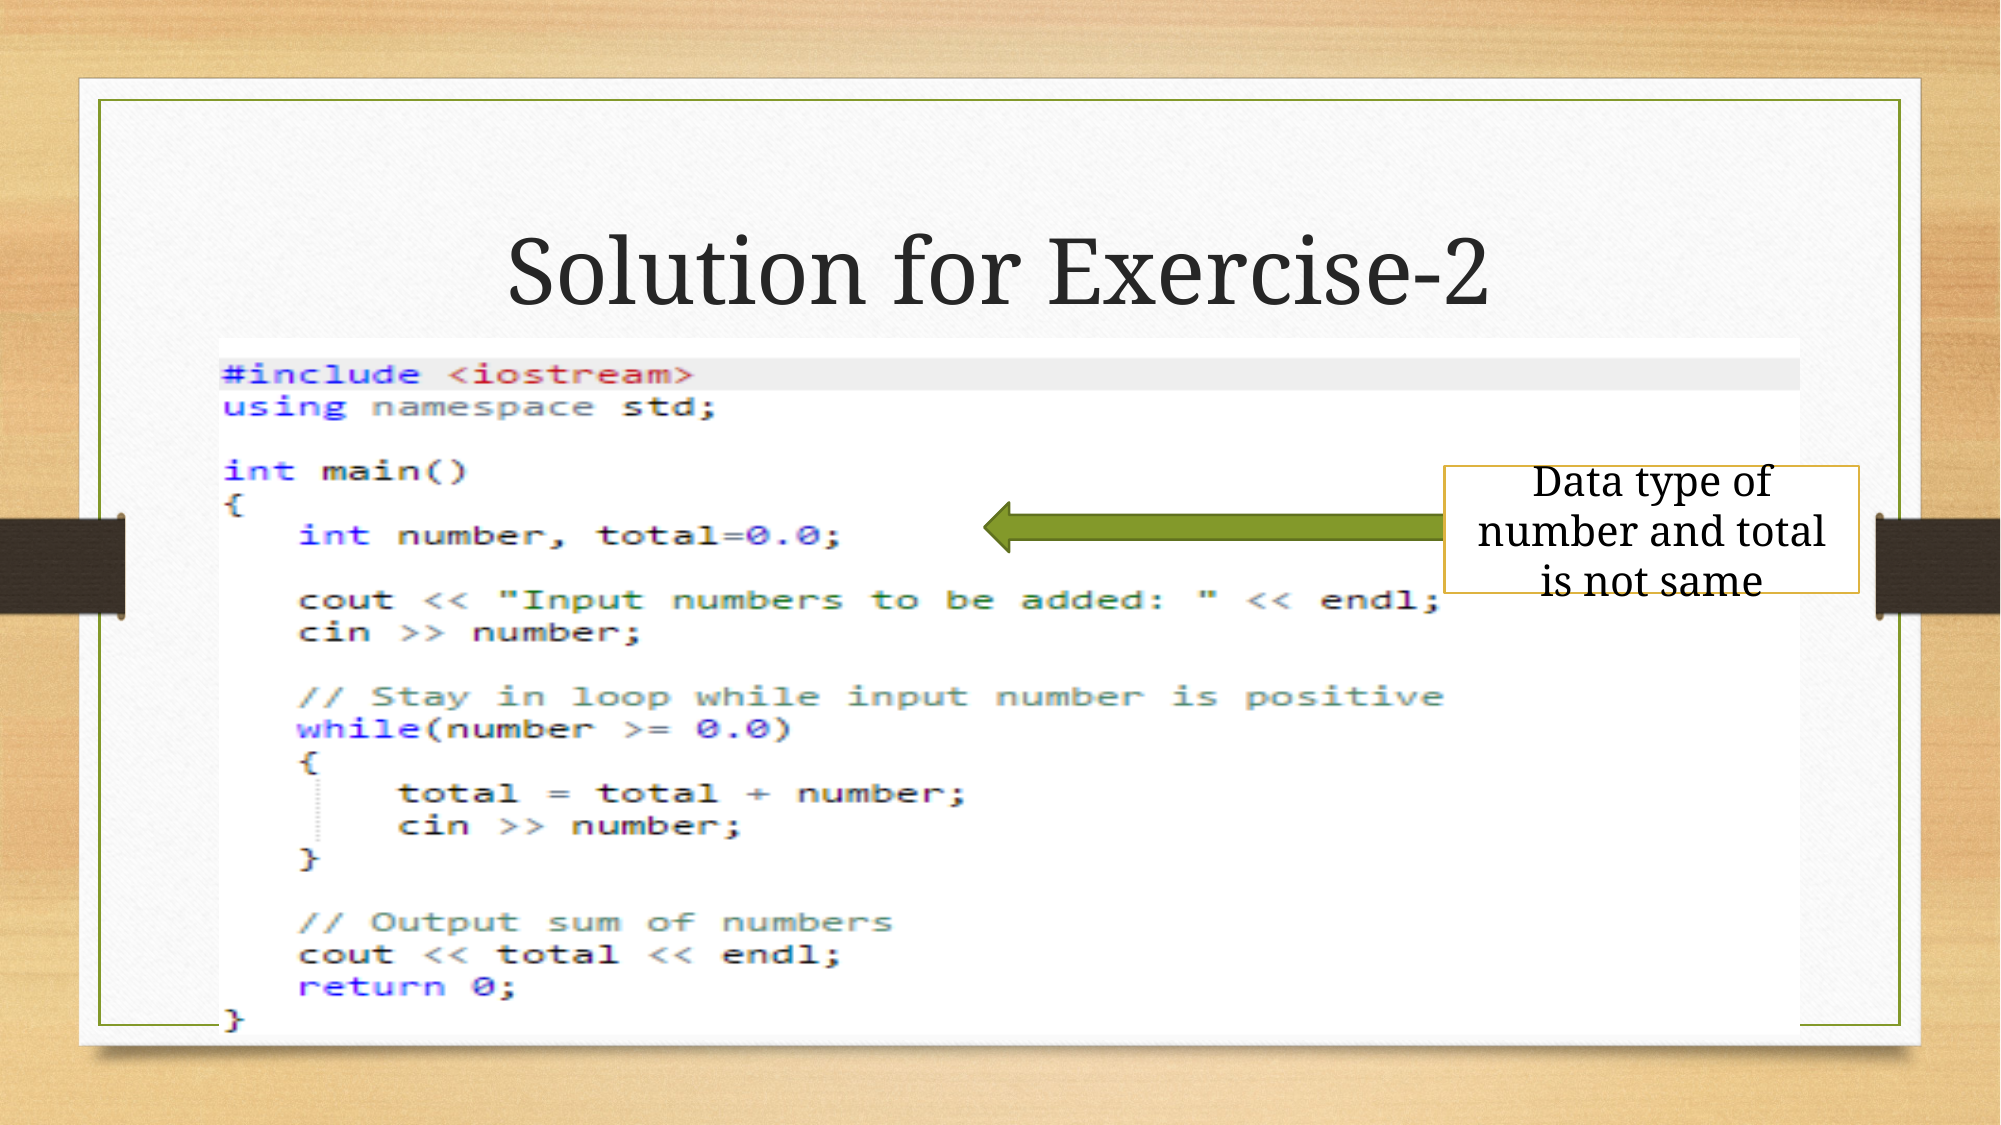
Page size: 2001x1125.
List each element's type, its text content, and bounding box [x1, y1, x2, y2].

text_box Data type of number and total is not same [1801, 465, 1860, 594]
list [219, 337, 1801, 1040]
title Solution for Exercise-2 [170, 161, 1830, 375]
picture [0, 0, 2001, 1125]
